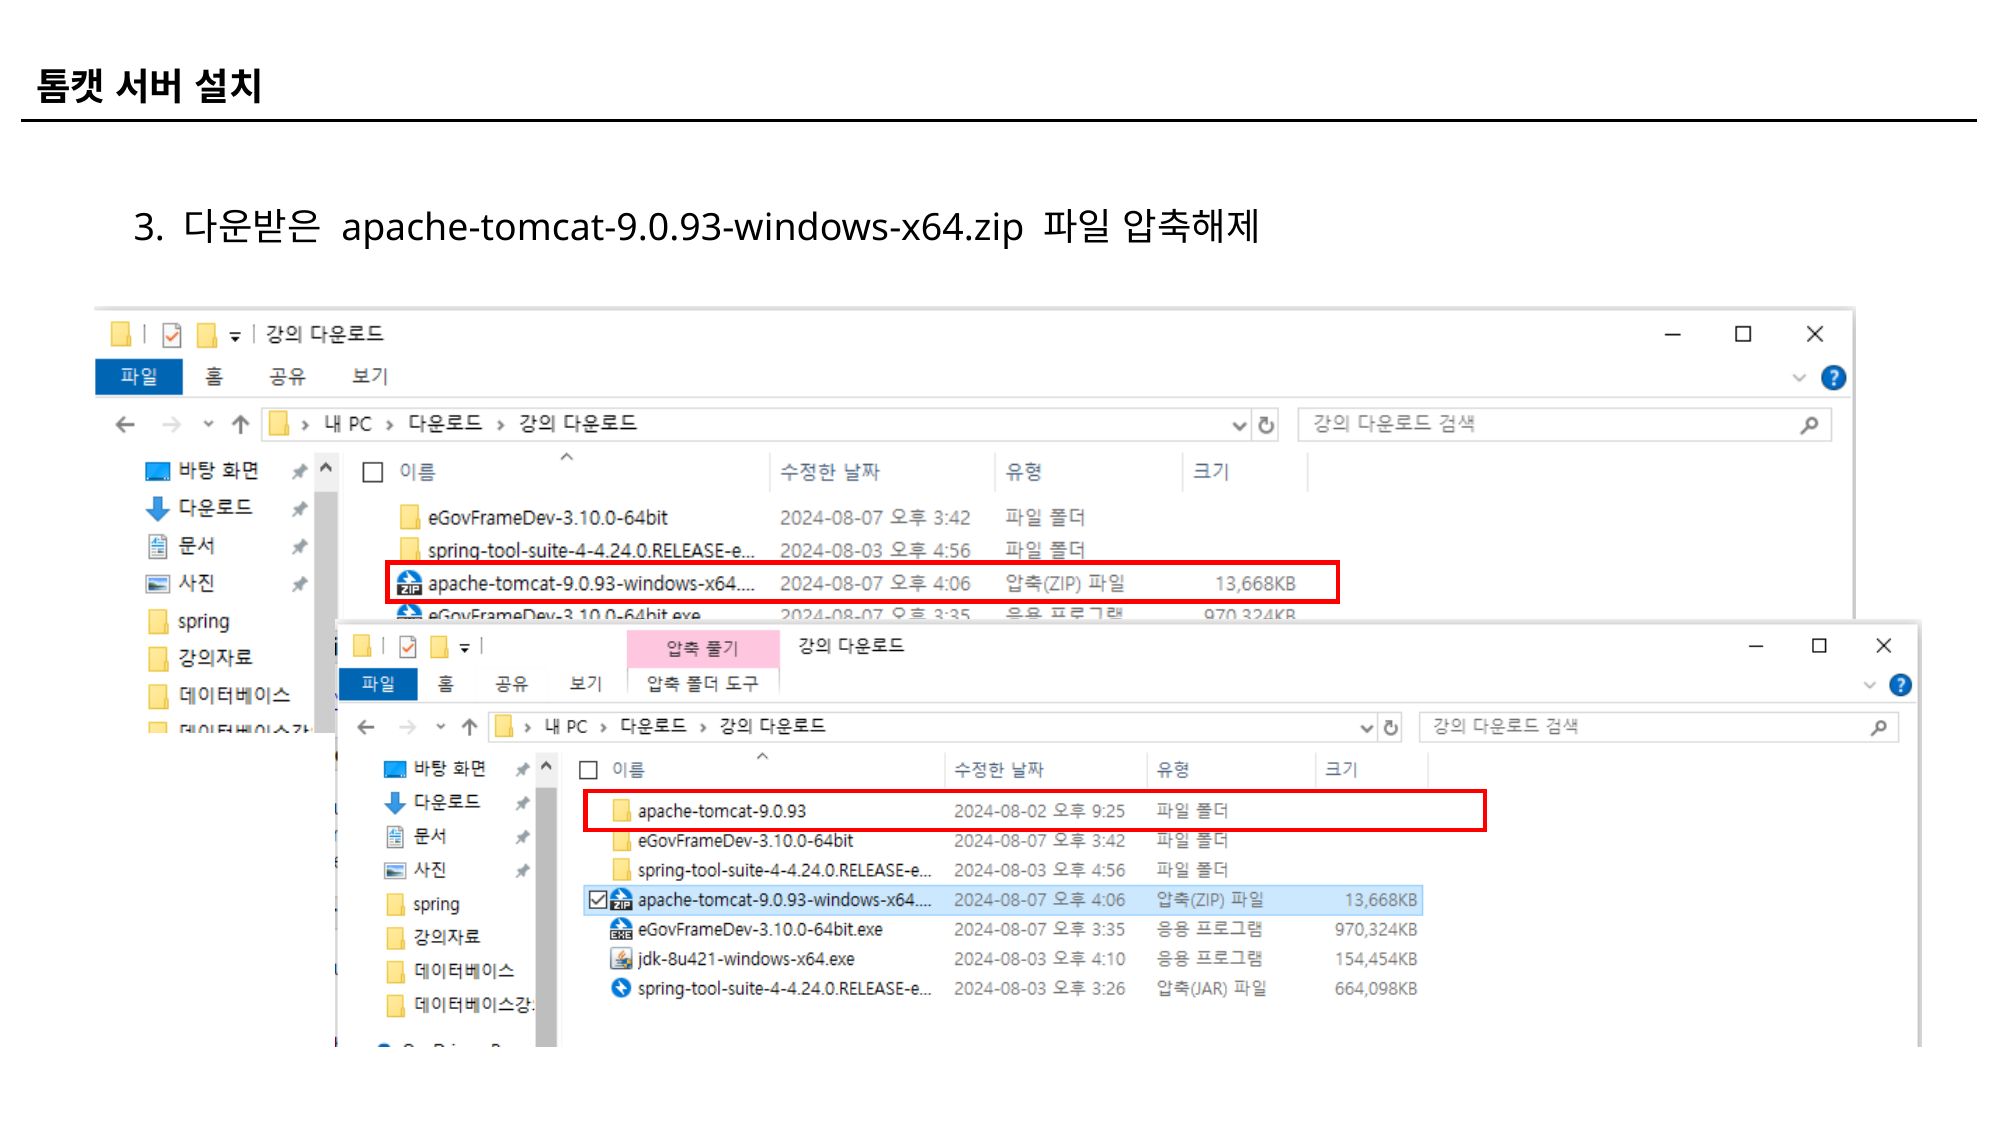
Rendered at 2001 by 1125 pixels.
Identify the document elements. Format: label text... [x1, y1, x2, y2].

text_box 3. 다운받은 apache-tomcat-9.0.93-windows-x64.zip 파일 압축해제 [118, 173, 1631, 256]
picture [94, 306, 1922, 1047]
text_box 톰캣 서버 설치 [21, 55, 1978, 116]
